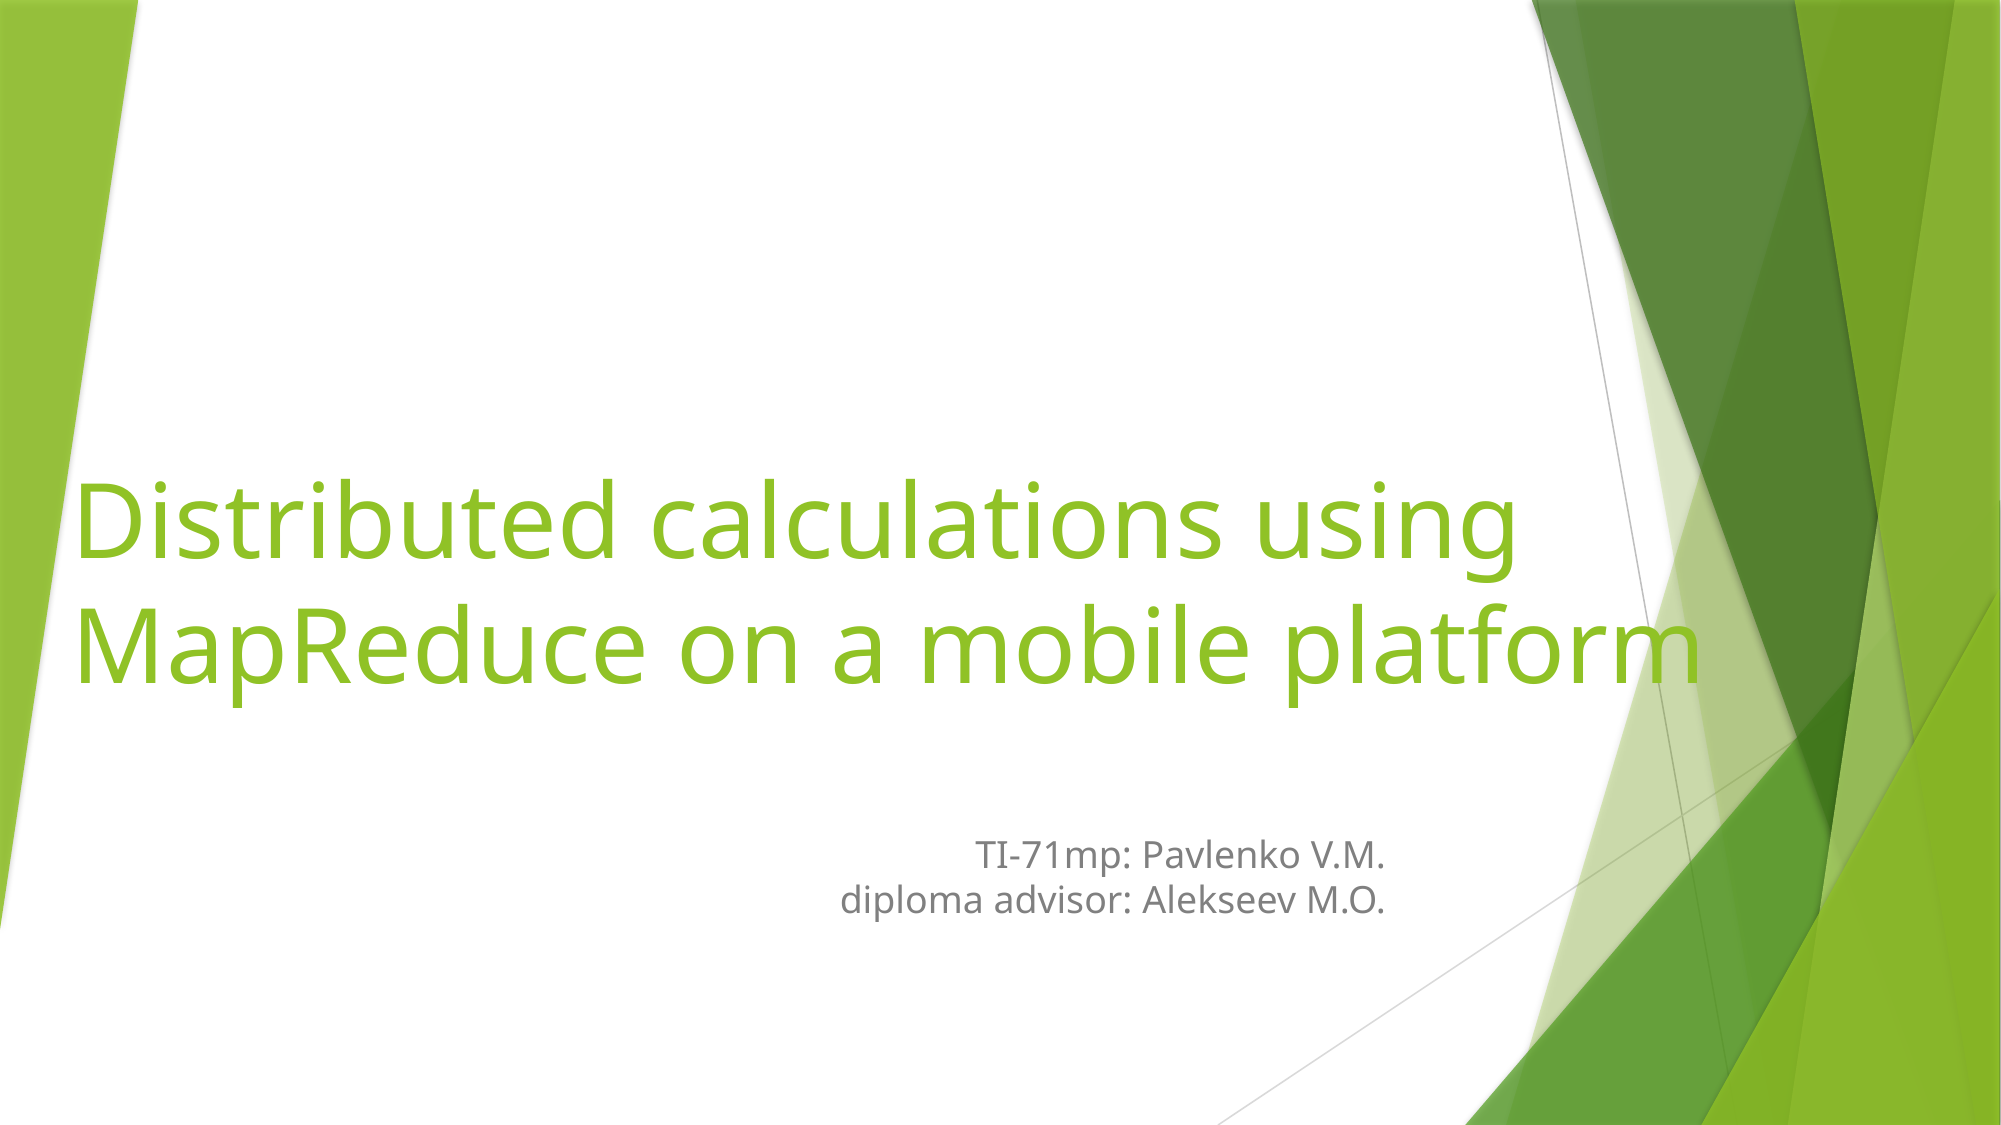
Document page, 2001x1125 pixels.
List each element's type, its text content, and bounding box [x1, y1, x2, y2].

subtitle TI-71mp: Pavlenko V.М. diploma advisor: Alekseev M.O. [126, 823, 1401, 1004]
title Distributed calculations using MapReduce on a mobile platform [56, 259, 1823, 713]
